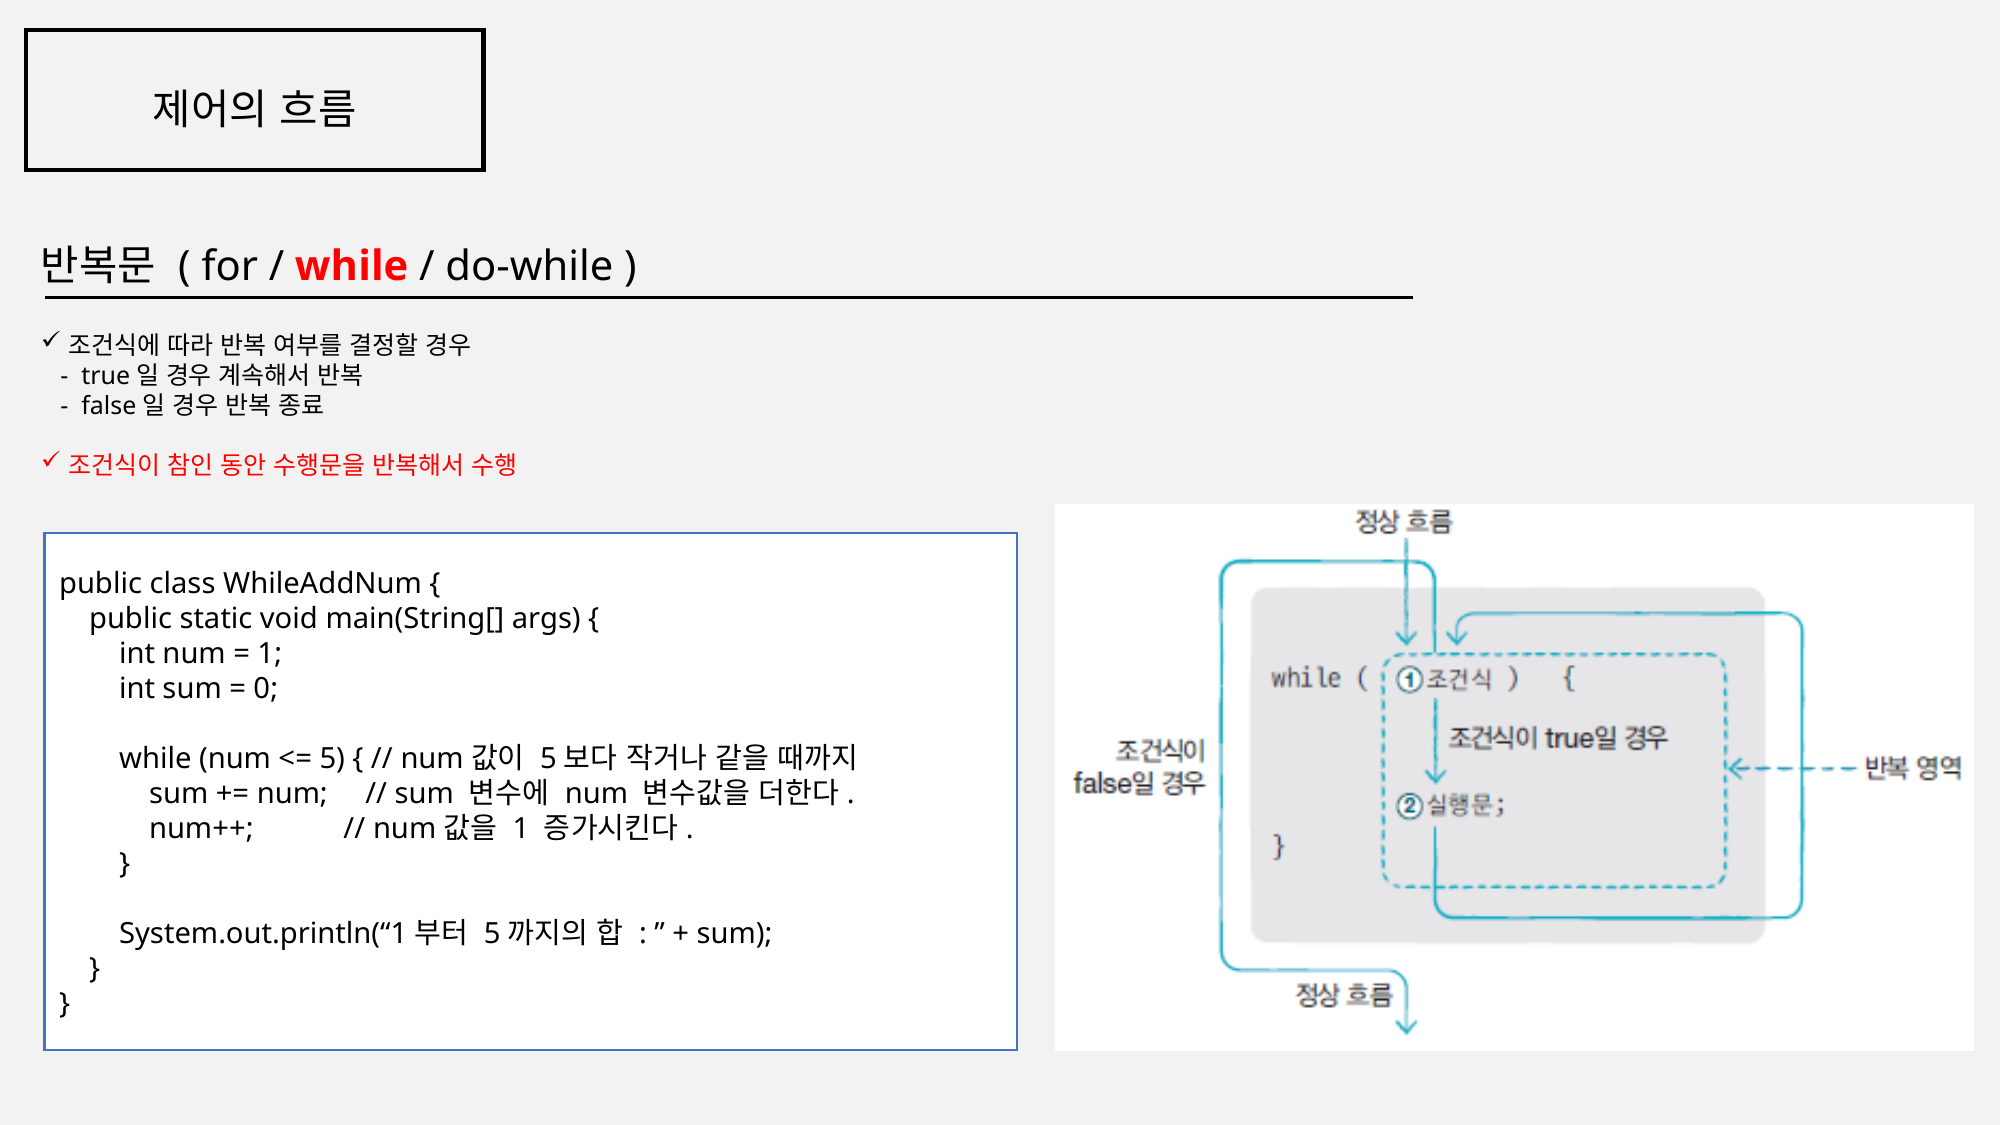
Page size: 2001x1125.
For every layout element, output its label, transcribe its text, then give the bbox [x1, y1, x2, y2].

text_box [26, 29, 484, 171]
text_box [26, 231, 1444, 489]
text_box public class WhileAddNum { public static void main(String[] args) { int num = 1; int sum = 0; while (num <= 5) { // num값이 5보다 작거나 같을 때까지 sum += num; // sum 변수에 num 변수값을 더한다. num++; // num값을 1 증가시킨다. } System.out.println(“1부터 5까지의 합 : ” + sum); } } [43, 532, 1018, 1051]
picture [1055, 504, 1974, 1051]
